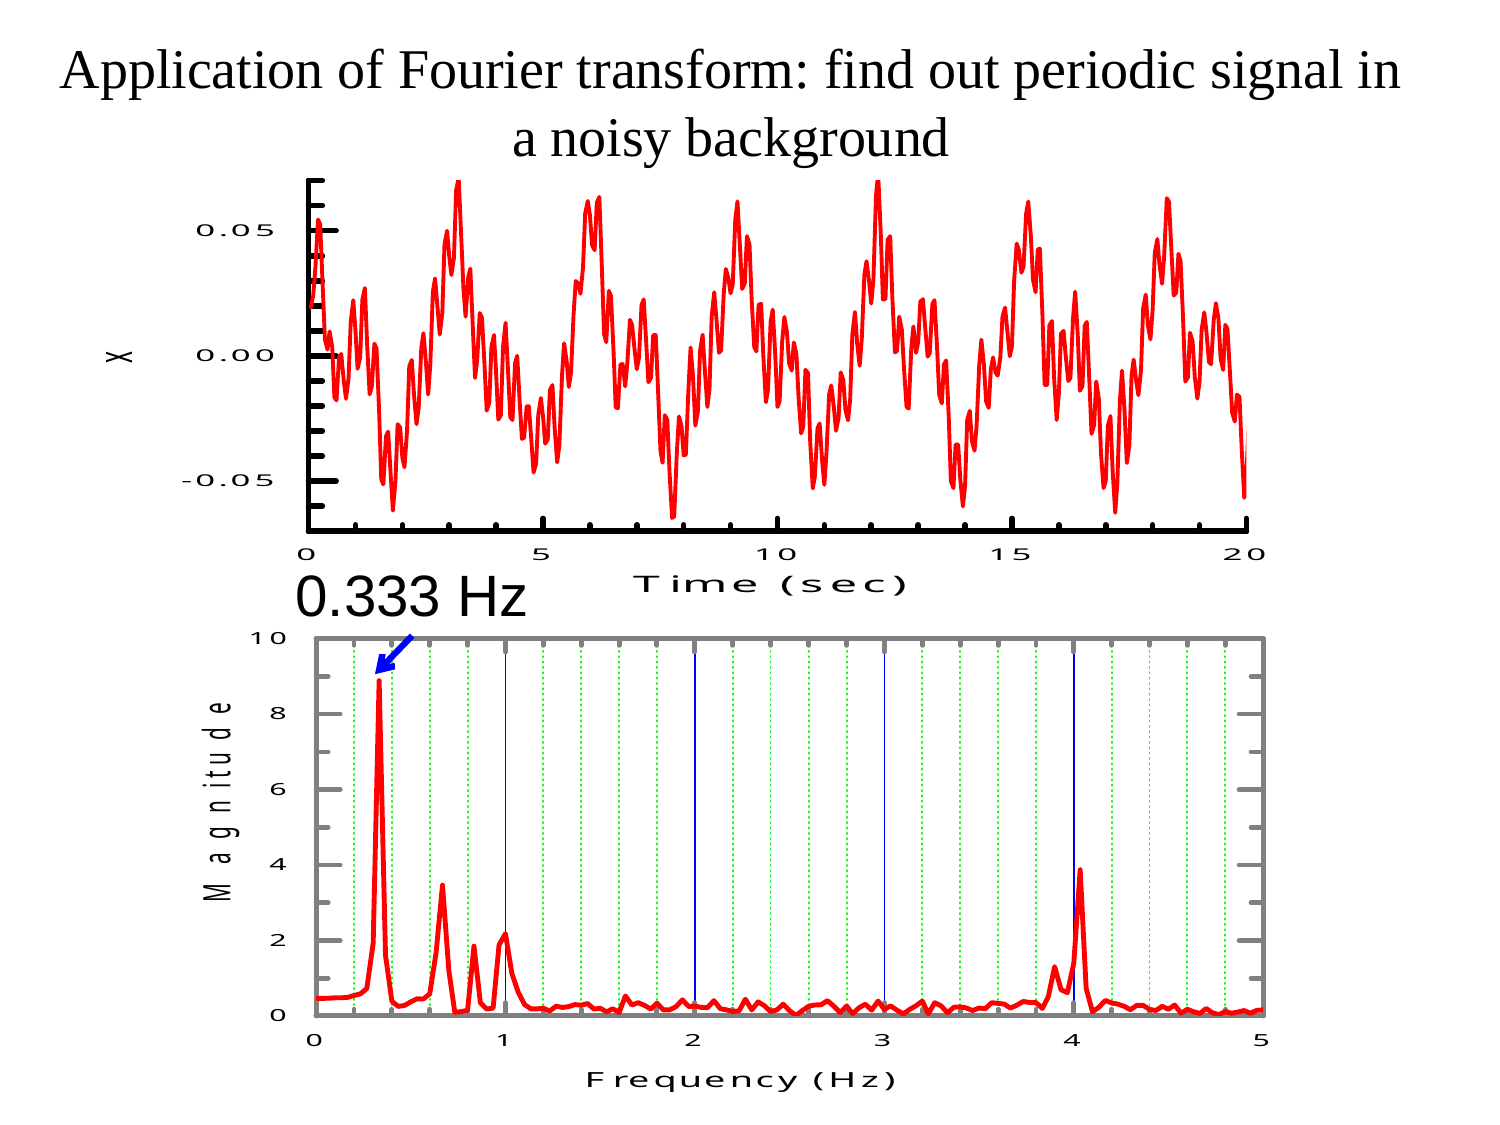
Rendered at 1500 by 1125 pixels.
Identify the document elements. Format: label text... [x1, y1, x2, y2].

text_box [62, 123, 1438, 613]
picture [146, 610, 1345, 1114]
title Application of Fourier transform: find out periodic signal in a noisy background [37, 24, 1425, 175]
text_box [374, 611, 413, 675]
